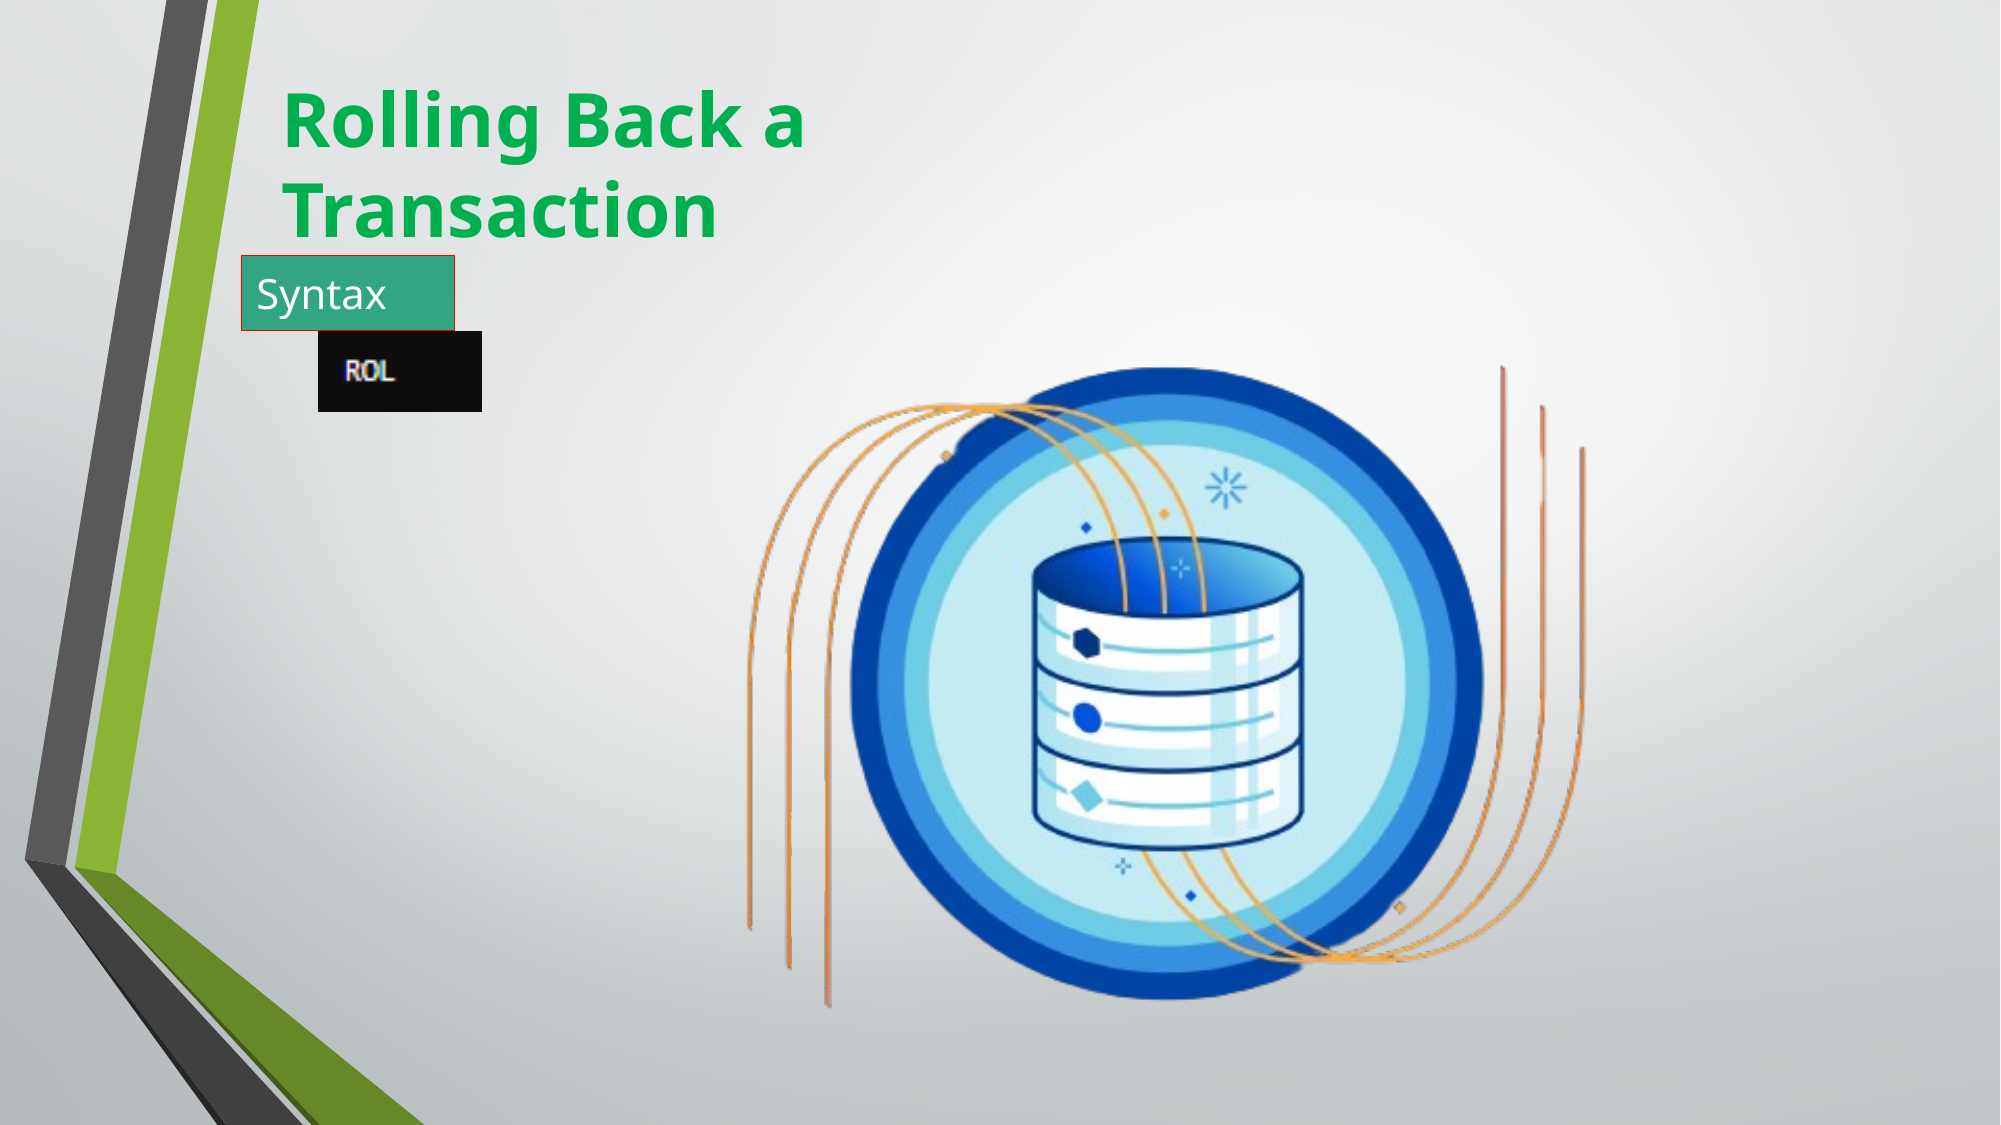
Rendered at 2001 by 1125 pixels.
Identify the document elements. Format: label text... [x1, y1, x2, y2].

picture [646, 292, 1689, 1075]
text_box Syntax [241, 255, 455, 331]
picture [318, 330, 483, 412]
title Rolling Back a Transaction [266, 115, 1147, 211]
